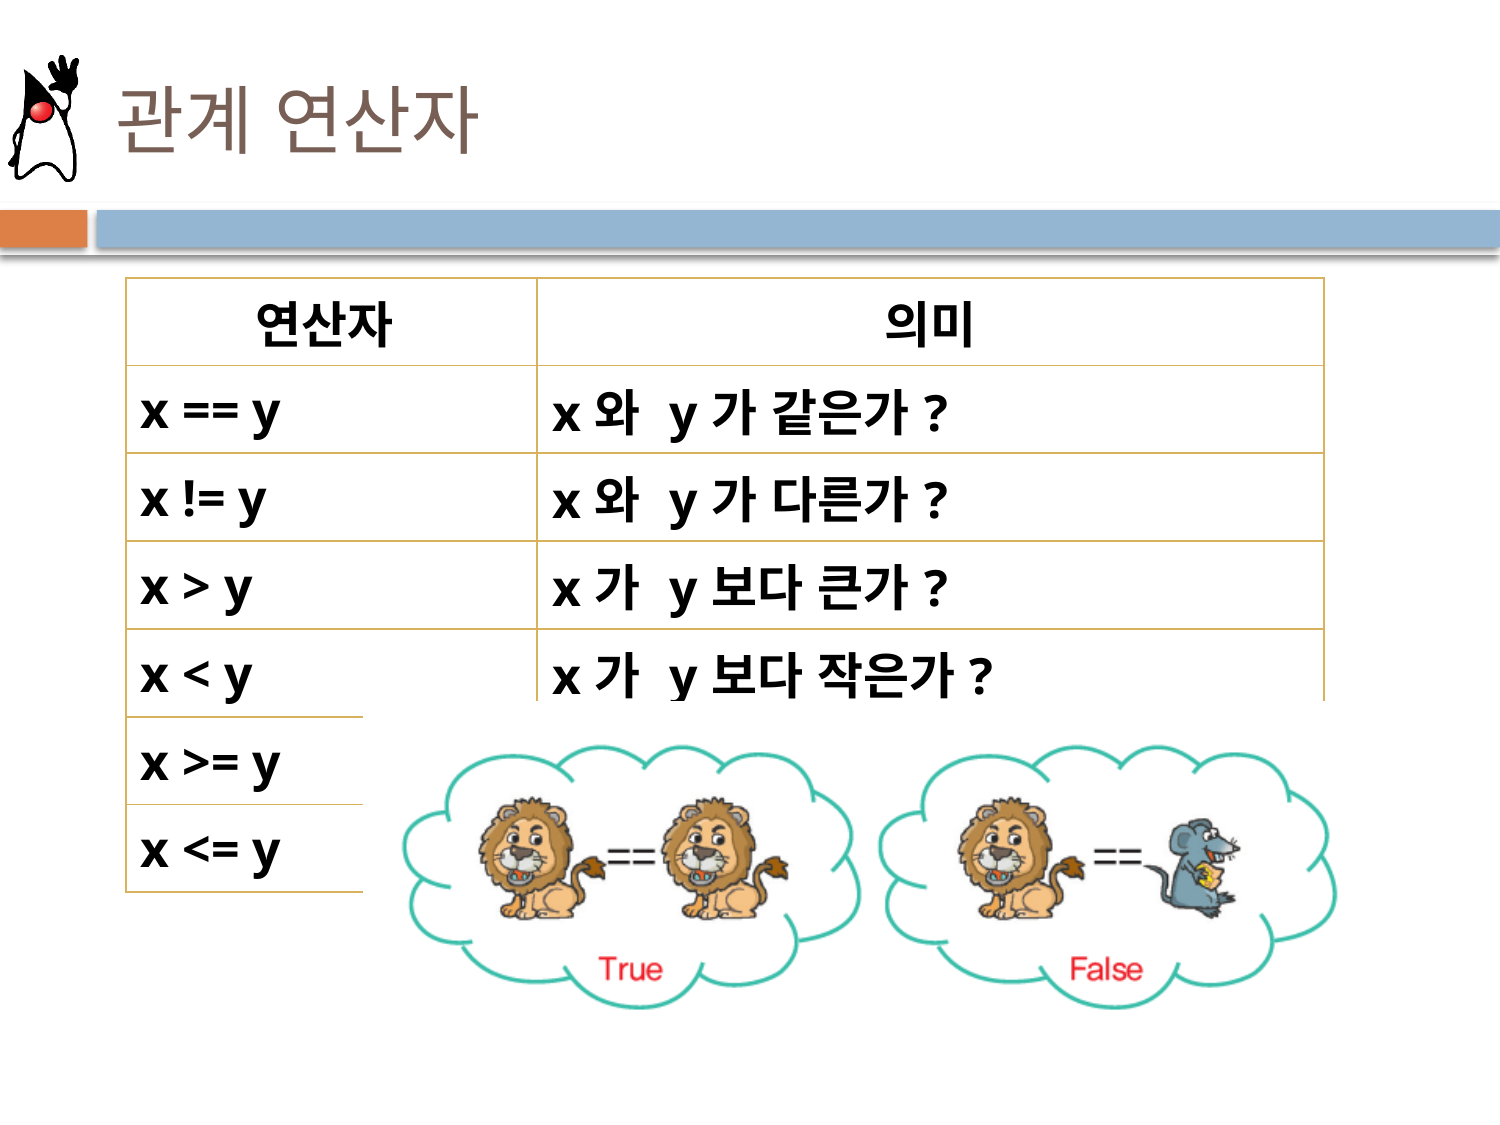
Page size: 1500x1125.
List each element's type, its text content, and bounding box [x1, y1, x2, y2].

table_cell x가 y보다 큰가? [538, 542, 1323, 628]
table_cell x >= y [127, 718, 357, 804]
title 관계 연산자 [100, 37, 1438, 200]
table_header 연산자 [127, 279, 536, 365]
picture [362, 701, 1411, 1024]
table_cell x와 y가 다른가? [538, 454, 1323, 540]
table_cell x가 y보다 작은가? [538, 630, 1323, 700]
table_cell x와 y가 같은가? [538, 366, 1323, 452]
table_cell x <= y [127, 805, 357, 891]
table_cell x != y [127, 454, 536, 540]
table_cell x > y [127, 542, 536, 628]
picture [8, 55, 79, 182]
table_header 의미 [538, 279, 1323, 365]
table_cell x == y [127, 366, 536, 452]
table_cell x < y [127, 630, 536, 716]
